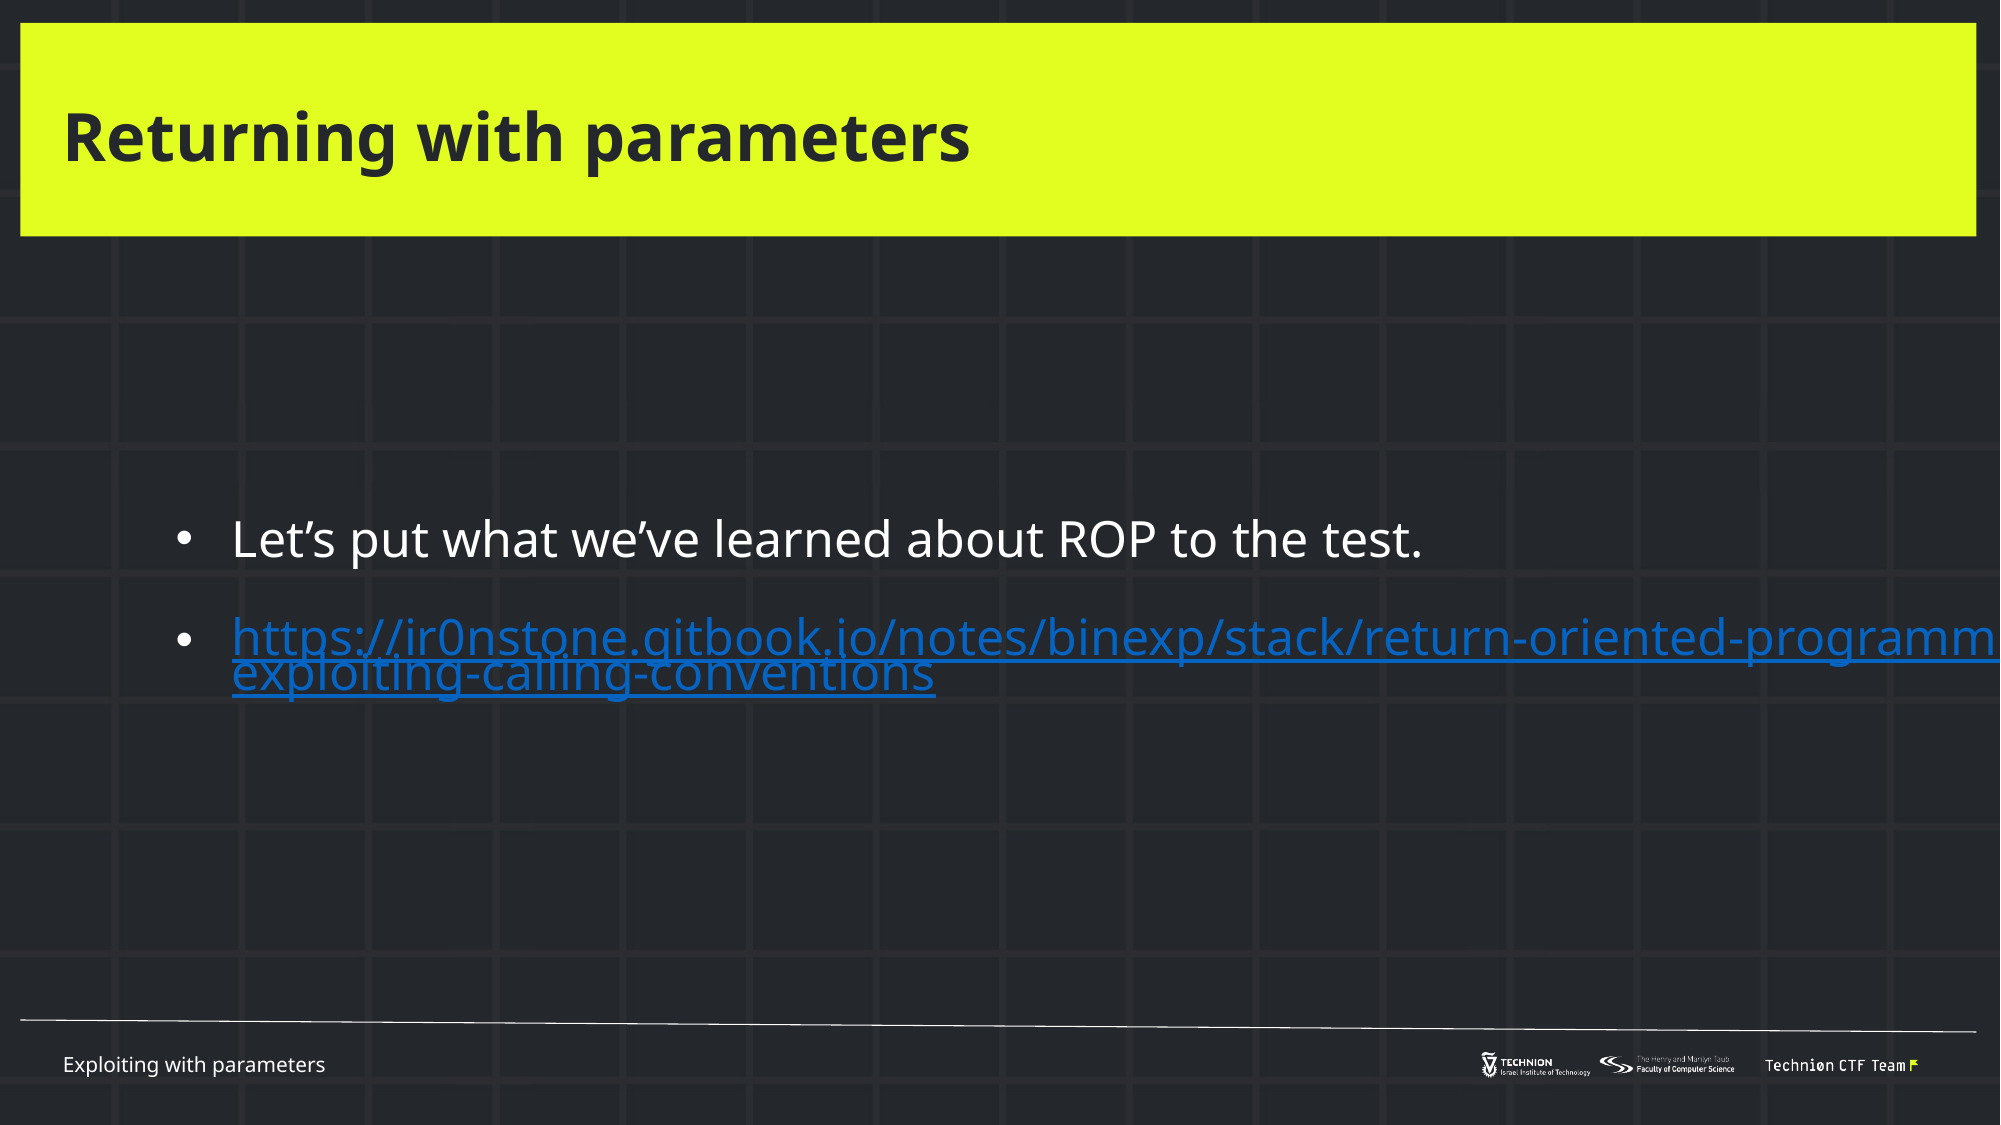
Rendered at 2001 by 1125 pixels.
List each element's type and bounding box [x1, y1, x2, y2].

text_box [20, 1019, 1977, 1032]
picture [0, 0, 2000, 1125]
